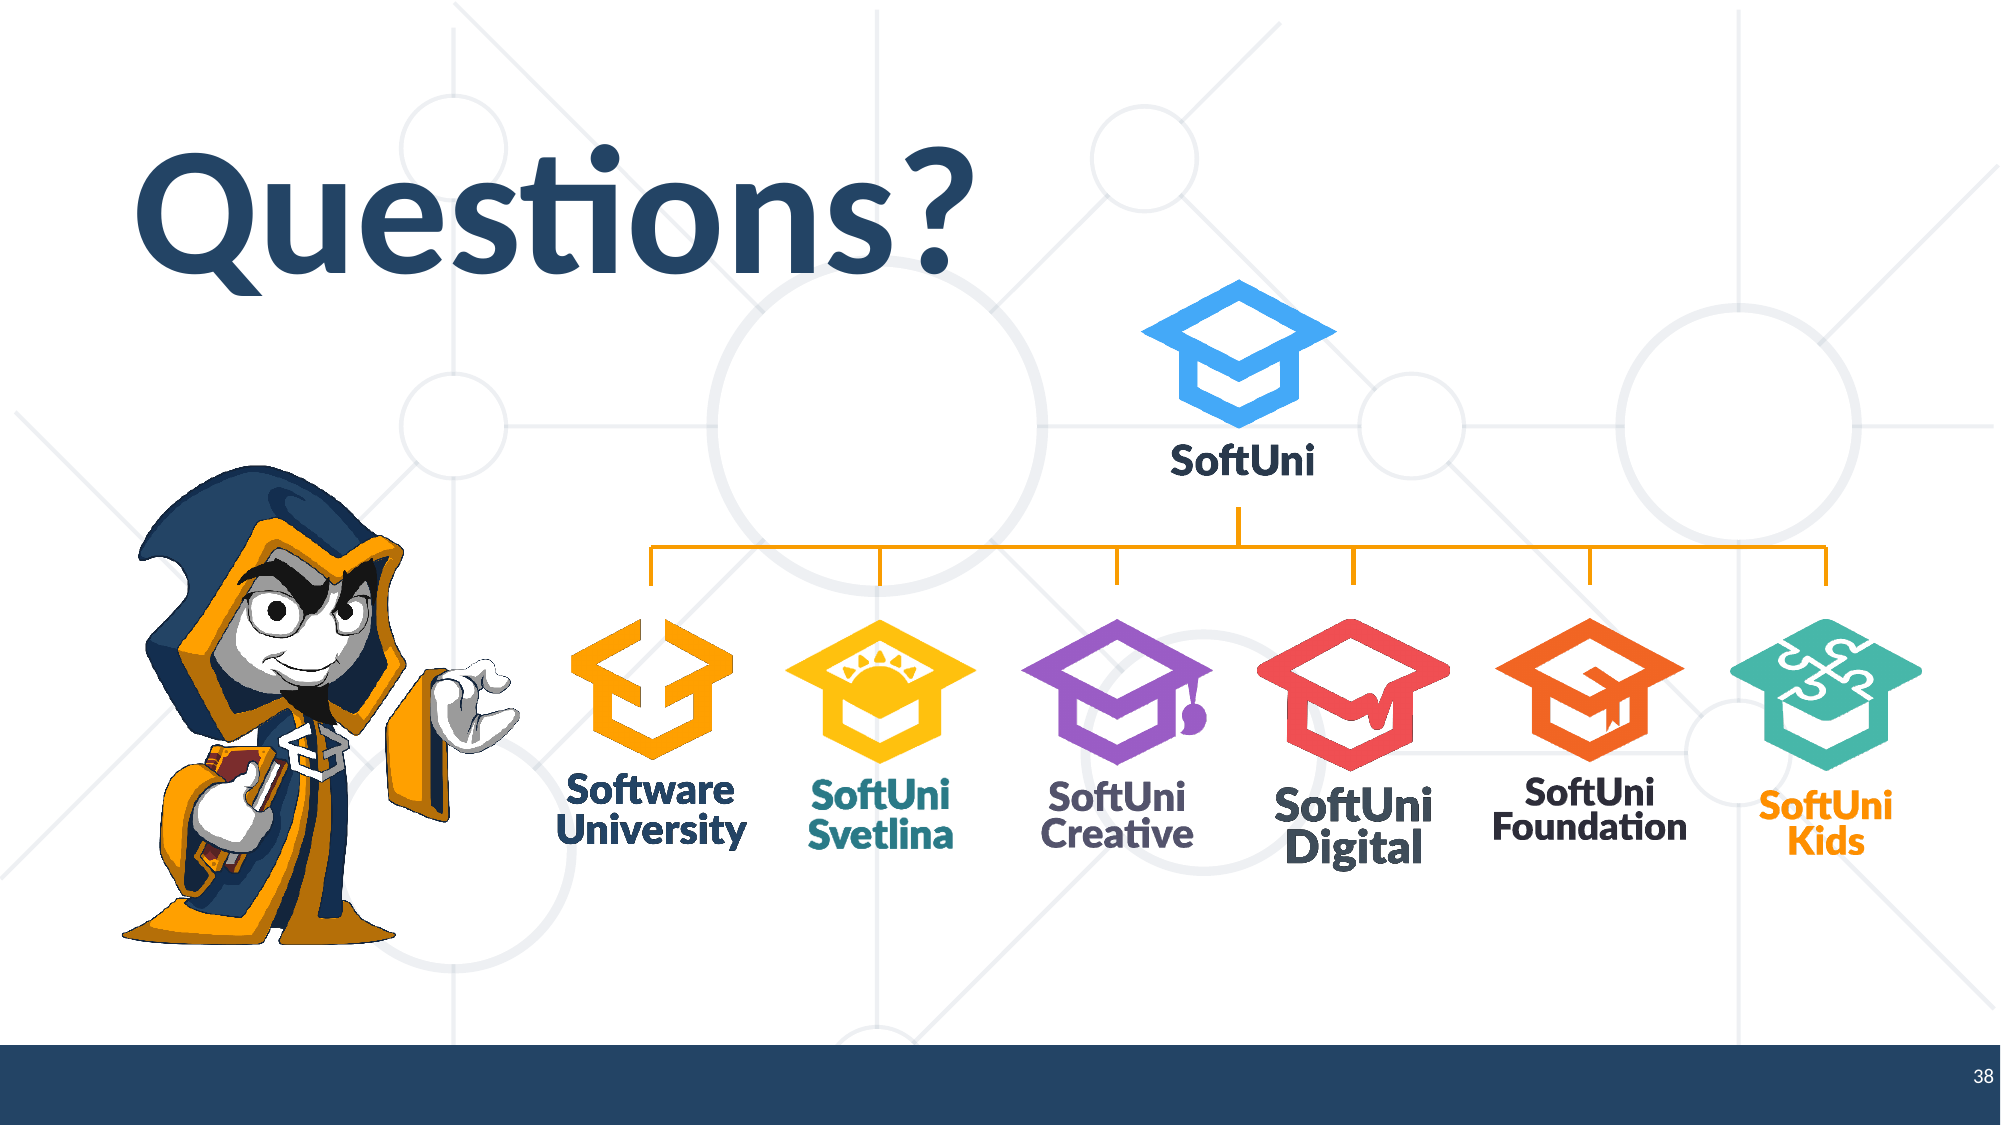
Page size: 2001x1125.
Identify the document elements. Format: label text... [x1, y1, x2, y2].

picture [1257, 619, 1450, 877]
picture [1730, 619, 1922, 855]
picture [785, 619, 977, 850]
picture [1140, 279, 1337, 476]
picture [1021, 619, 1213, 848]
slide_number 38 [1929, 1049, 2000, 1100]
picture [1494, 618, 1686, 840]
picture [27, 364, 747, 1045]
